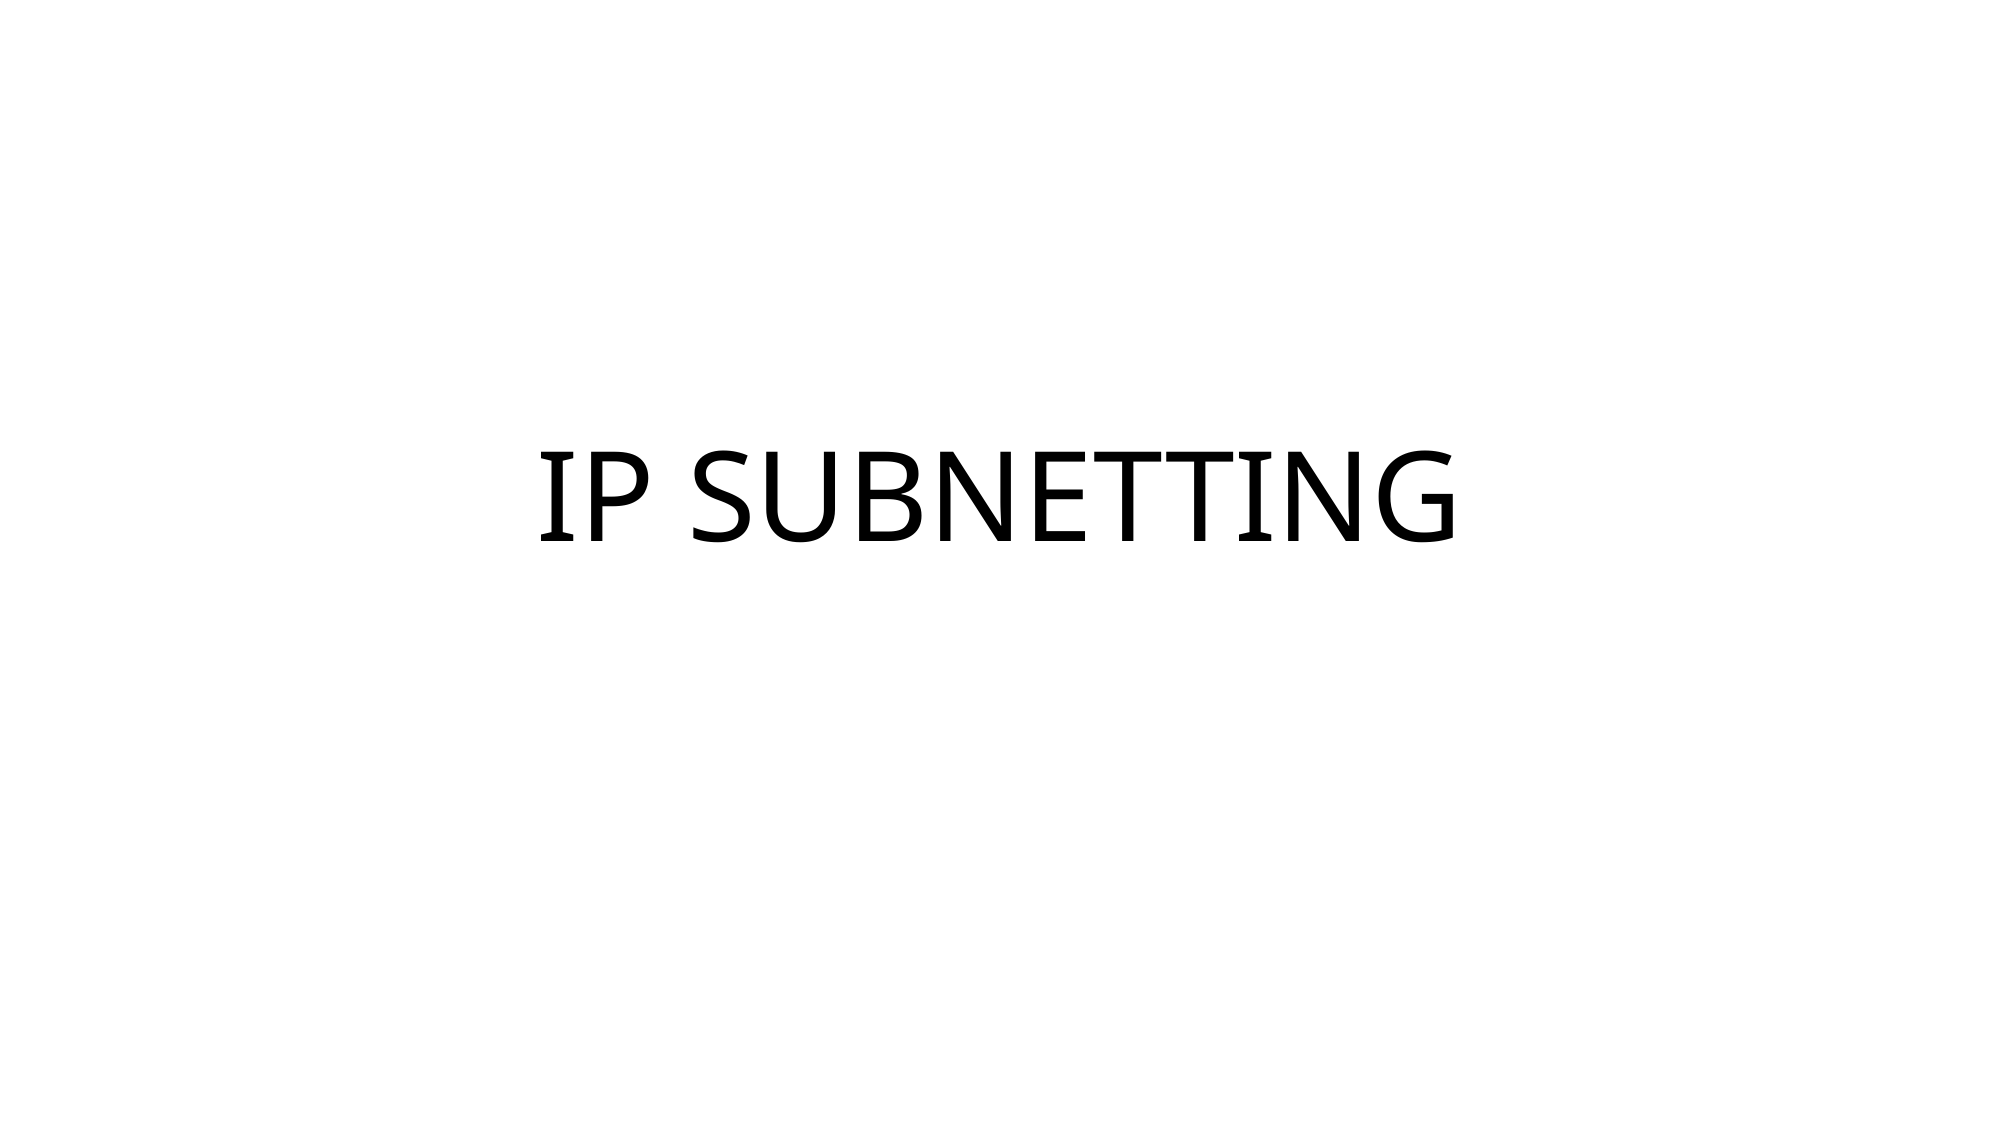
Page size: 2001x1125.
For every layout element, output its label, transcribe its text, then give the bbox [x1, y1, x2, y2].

title IP SUBNETTING [249, 184, 1750, 576]
